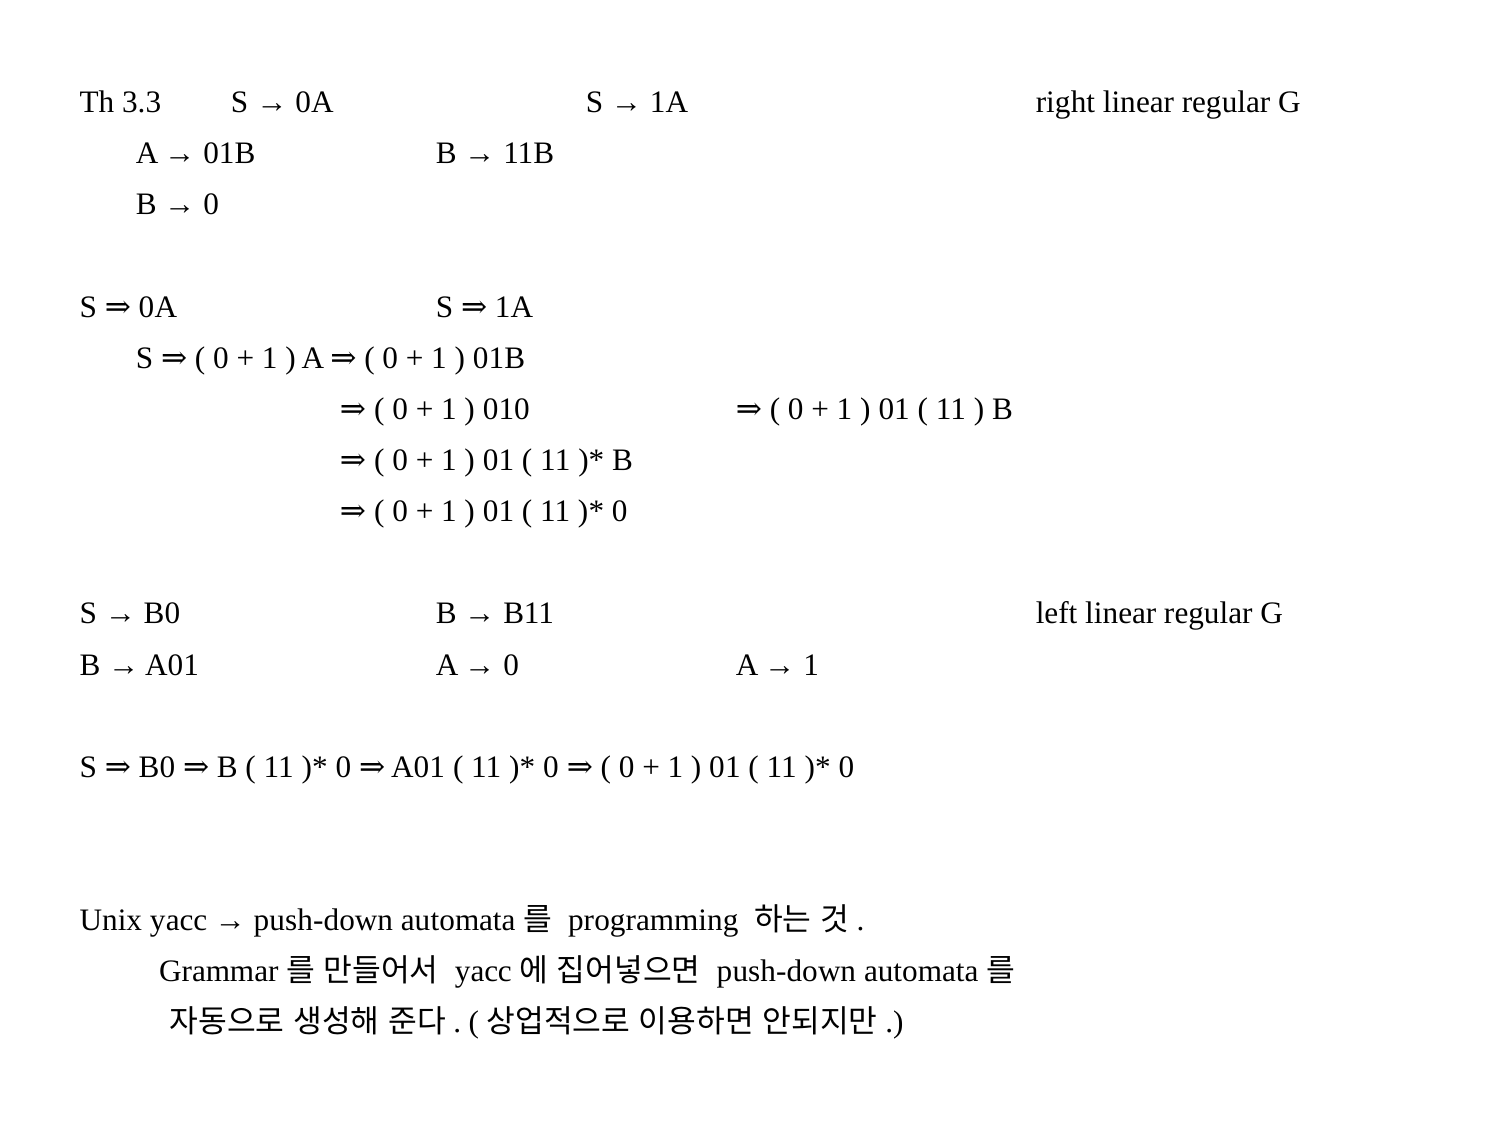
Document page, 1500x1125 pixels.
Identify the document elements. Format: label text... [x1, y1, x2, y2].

text_box Th 3.3 S → 0A S → 1A right linear regular G A → 01B B → 11B B → 0 S ⇒ 0A S ⇒ 1A S ⇒ ( 0 + 1 ) A ⇒ ( 0 + 1 ) 01B ⇒ ( 0 + 1 ) 010 ⇒ ( 0 + 1 ) 01 ( 11 ) B ⇒ ( 0 + 1 ) 01 ( 11 )* B ⇒ ( 0 + 1 ) 01 ( 11 )* 0 S → B0 B → B11 left linear regular G B → A01 A → 0 A → 1 S ⇒ B0 ⇒ B ( 11 )* 0 ⇒ A01 ( 11 )* 0 ⇒ ( 0 + 1 ) 01 ( 11 )* 0 Unix yacc → push-down automata를 programming 하는 것. Grammar를 만들어서 yacc에 집어넣으면 push-down automata를 자동으로 생성해 준다. (상업적으로 이용하면 안되지만.) [64, 66, 1378, 1017]
